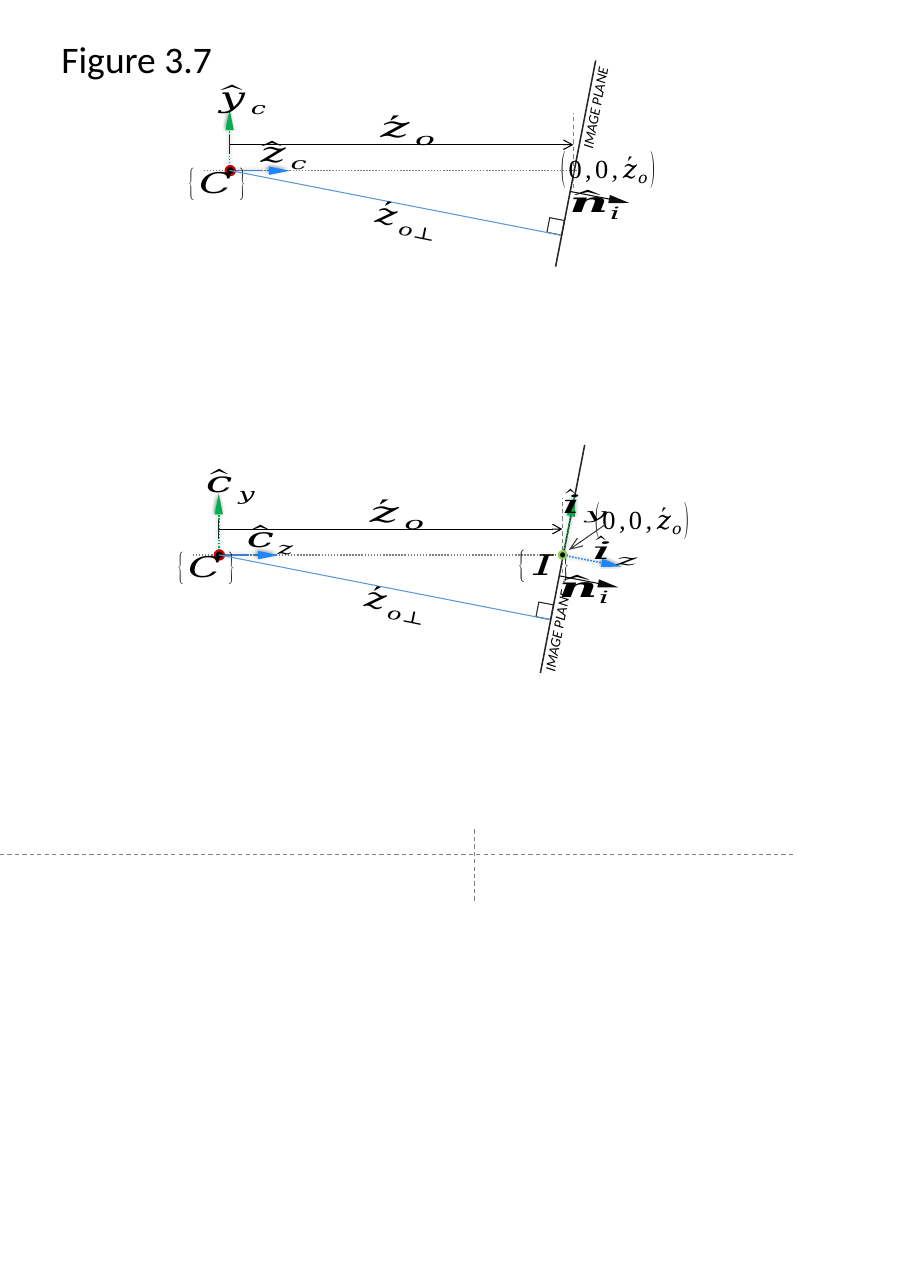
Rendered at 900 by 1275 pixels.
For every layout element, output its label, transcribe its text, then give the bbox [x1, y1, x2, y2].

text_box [180, 45, 659, 287]
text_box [177, 435, 695, 688]
text_box Figure 3.7 [46, 29, 227, 89]
